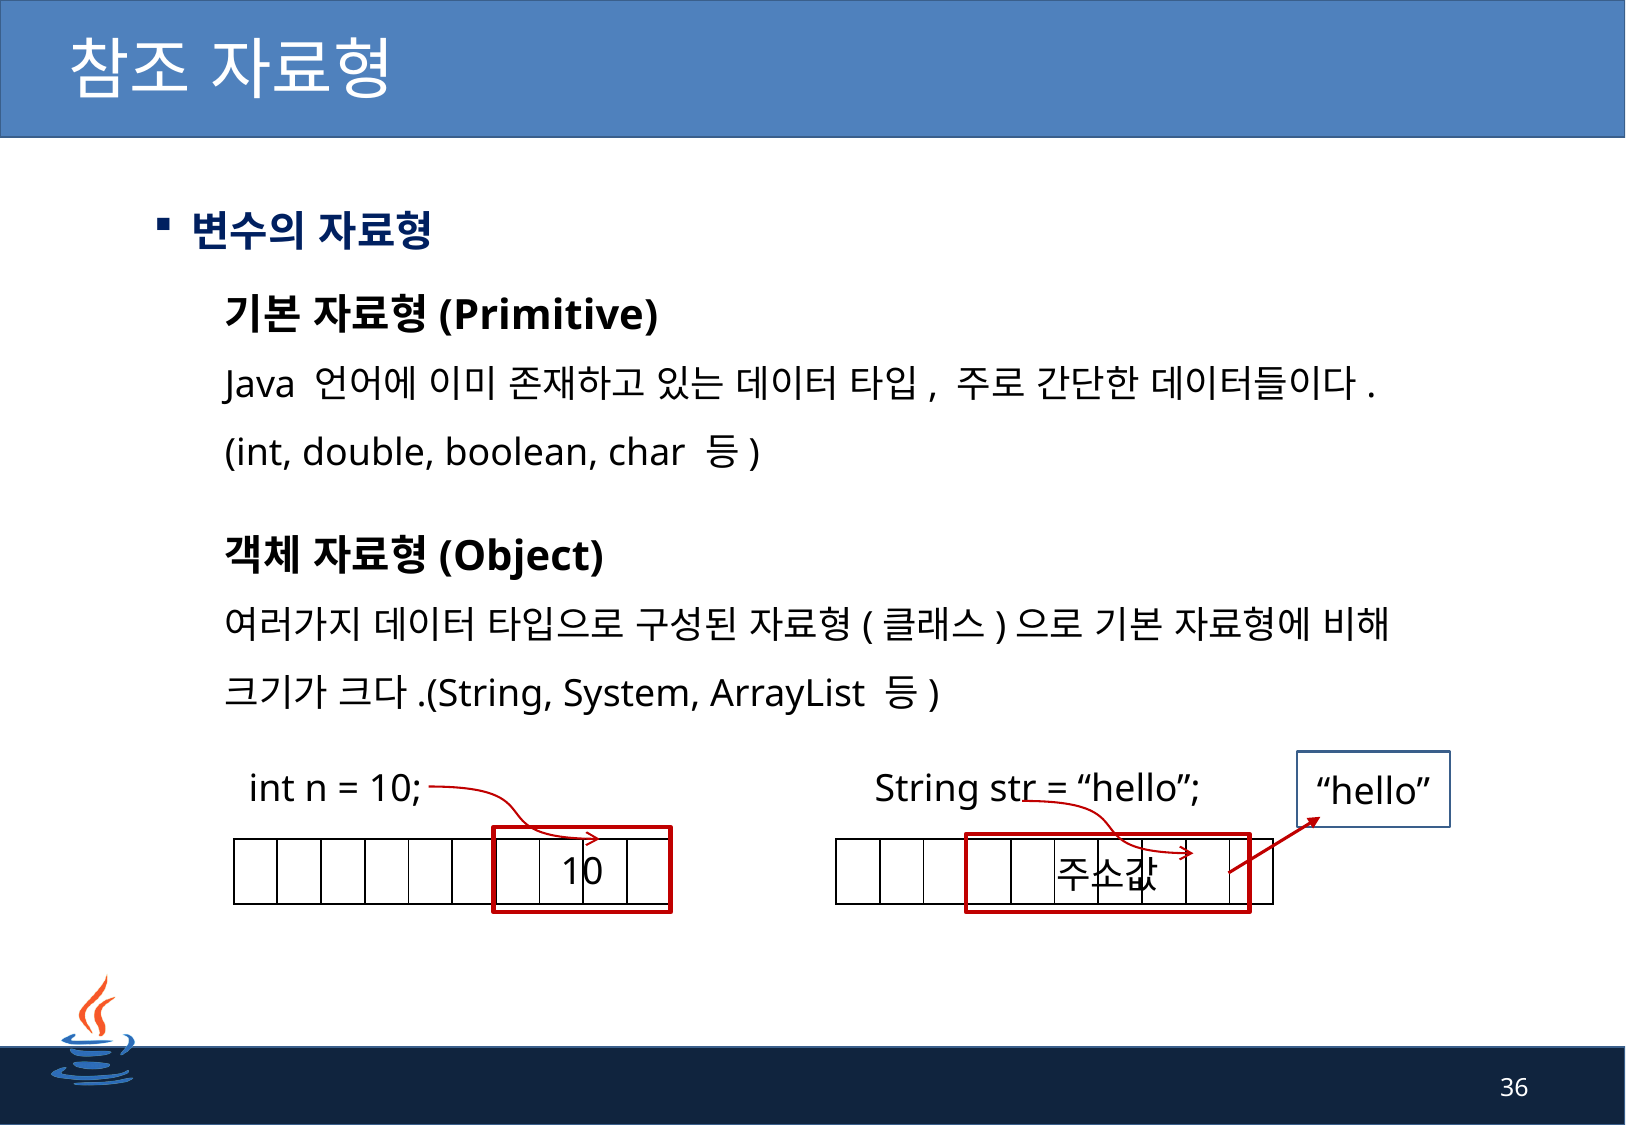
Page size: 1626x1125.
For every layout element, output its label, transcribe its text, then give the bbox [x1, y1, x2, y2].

text_box int n = 10; [233, 756, 671, 816]
table_header [924, 840, 964, 903]
text_box 주소값 [964, 832, 1252, 914]
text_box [1228, 816, 1321, 874]
table_header [409, 840, 451, 903]
table_header [235, 840, 276, 903]
text_box 객체 자료형(Object) 여러가지 데이터 타입으로 구성된 자료형(클래스)으로 기본 자료형에 비해 크기가 크다.(String, System, ArrayList 등) [210, 496, 1498, 722]
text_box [1021, 800, 1194, 854]
slide_number 36 [1452, 1058, 1544, 1119]
table_header [837, 840, 879, 903]
table_header [1252, 882, 1272, 903]
text_box 10 [491, 825, 673, 914]
table_header [881, 840, 923, 903]
picture [38, 973, 151, 1086]
table_header [322, 840, 364, 903]
text_box 변수의 자료형 [139, 172, 584, 268]
title 참조 자료형 [0, 0, 1018, 138]
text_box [428, 786, 601, 840]
table_header [278, 840, 320, 903]
table_header [366, 840, 408, 903]
text_box 기본 자료형(Primitive) Java 언어에 이미 존재하고 있는 데이터 타입, 주로 간단한 데이터들이다. (int, double, boolean, char 등) [210, 255, 1498, 480]
table_header [453, 847, 491, 903]
text_box String str = “hello”; [859, 756, 1295, 816]
text_box “hello” [1295, 749, 1452, 829]
